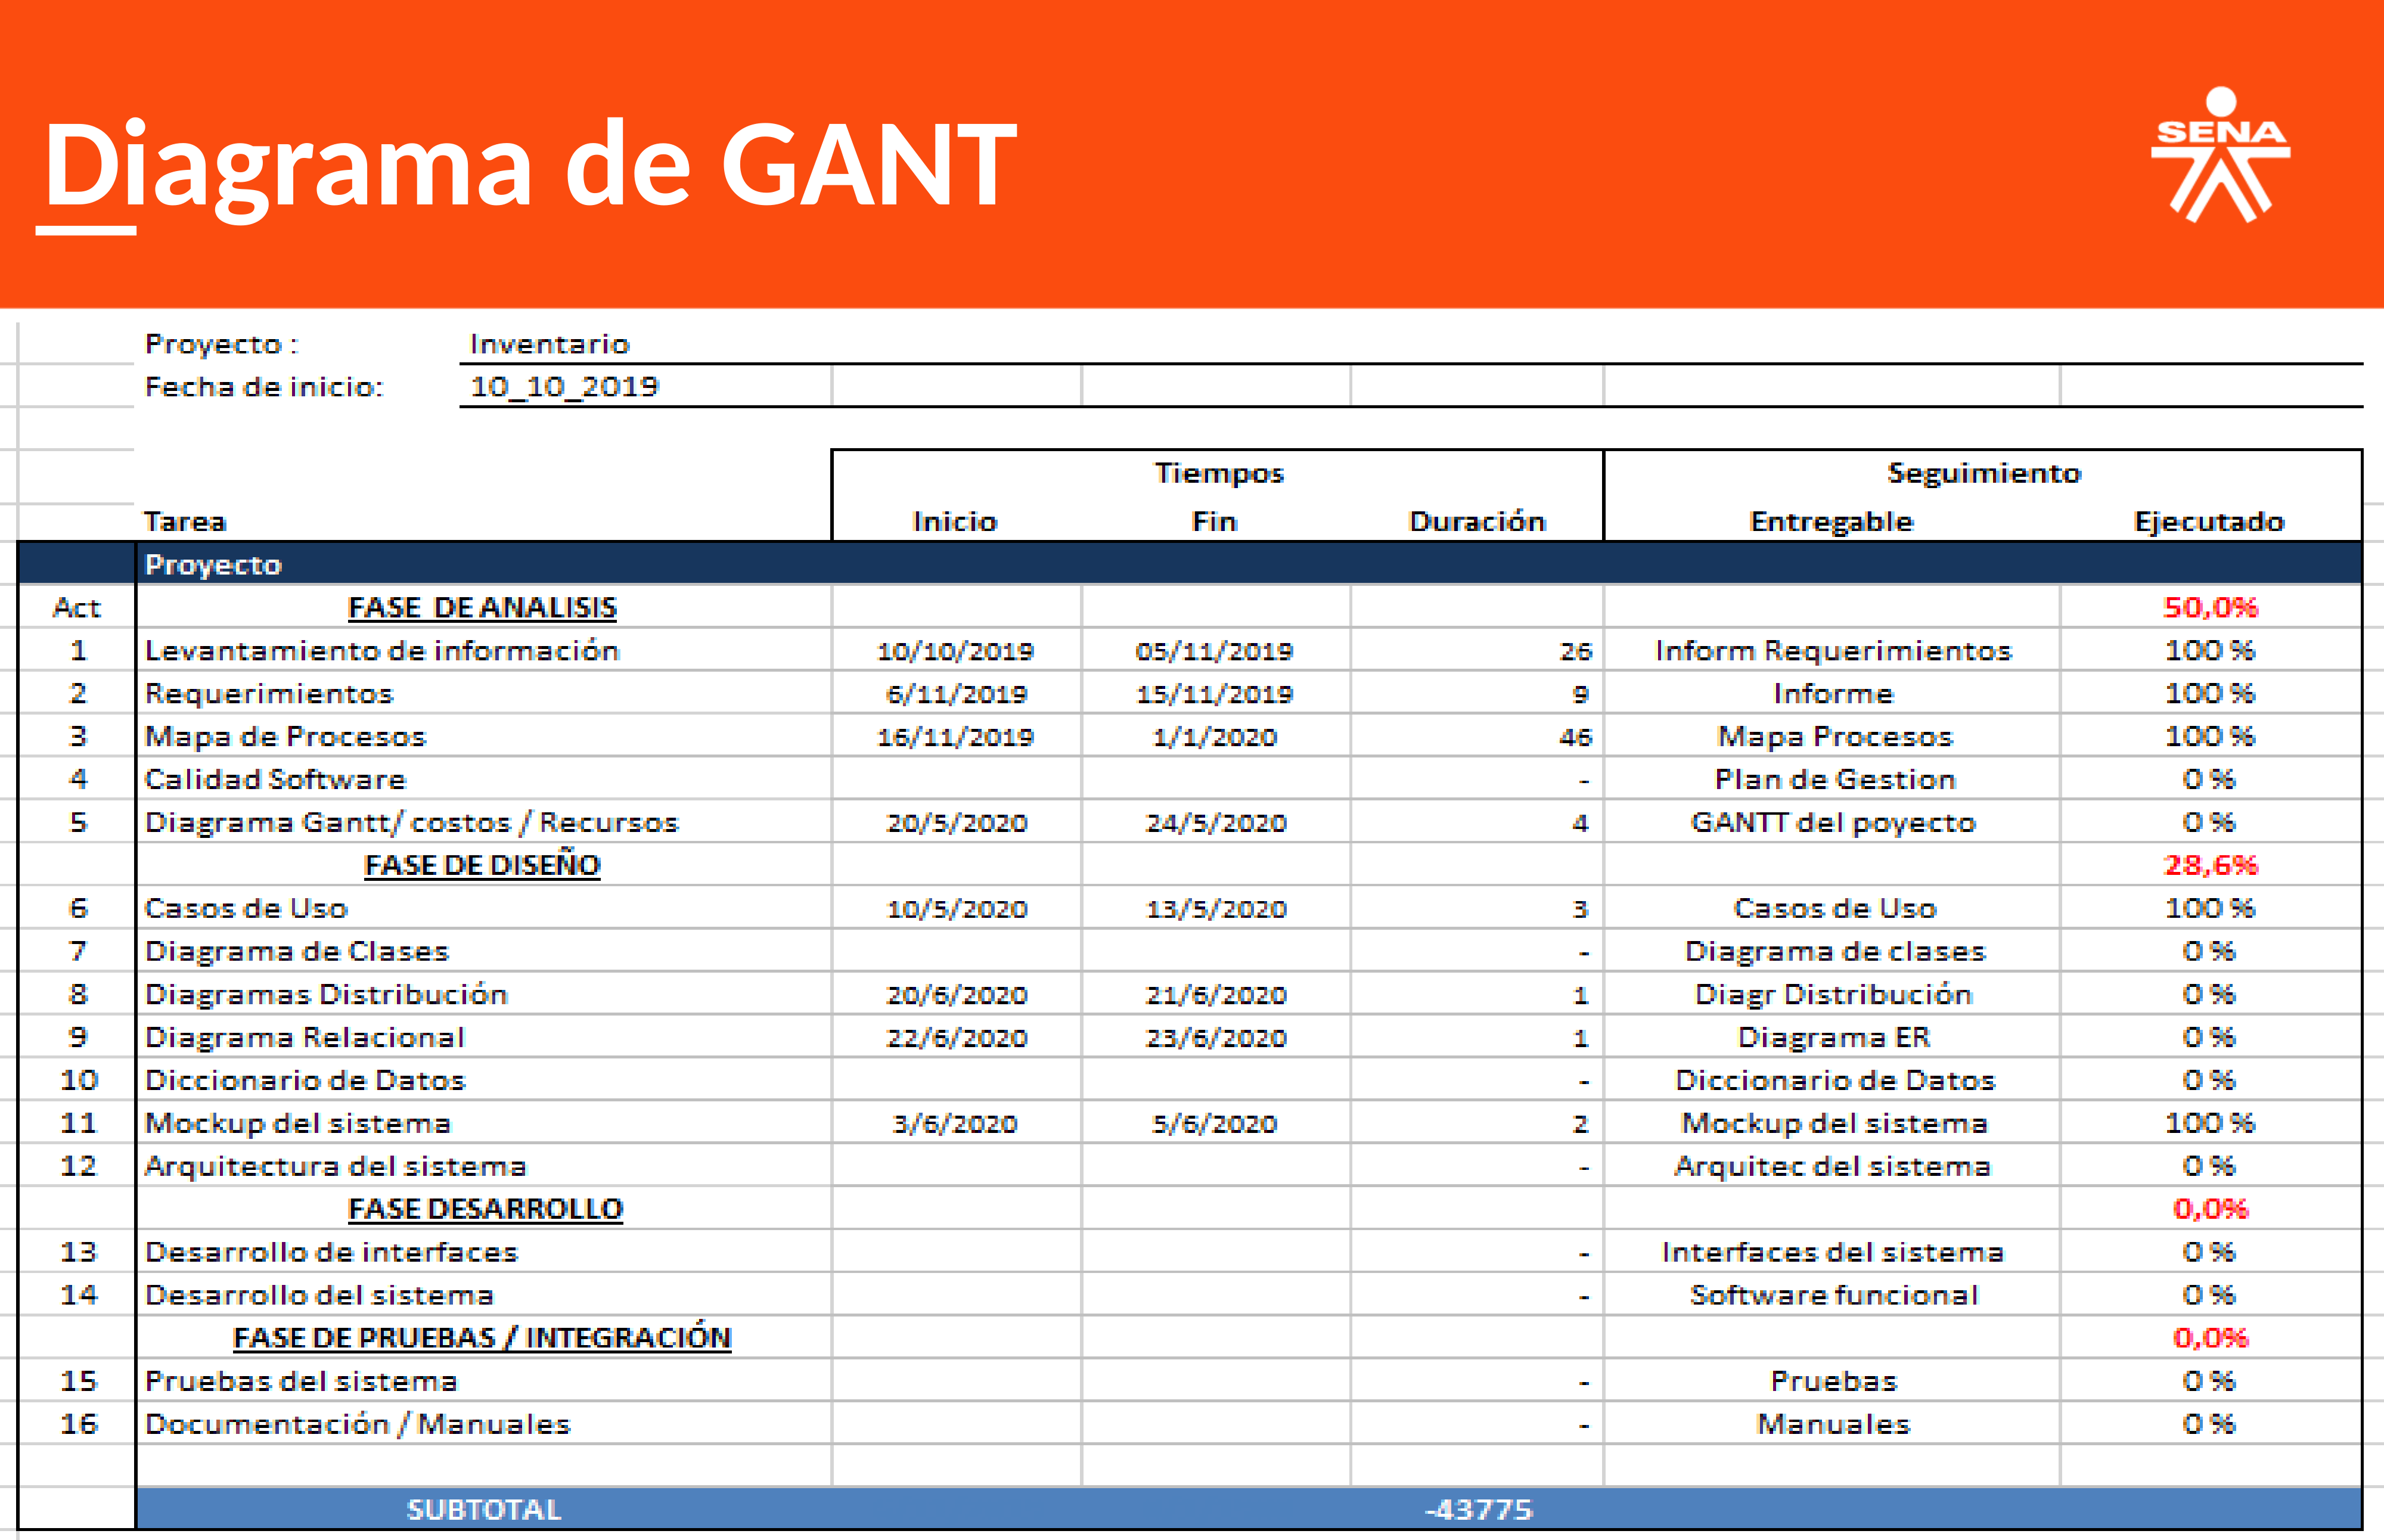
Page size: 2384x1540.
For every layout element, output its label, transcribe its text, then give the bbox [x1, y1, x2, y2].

text_box [35, 225, 137, 236]
picture [0, 0, 2384, 1540]
text_box Diagrama de GANT [35, 70, 1128, 237]
